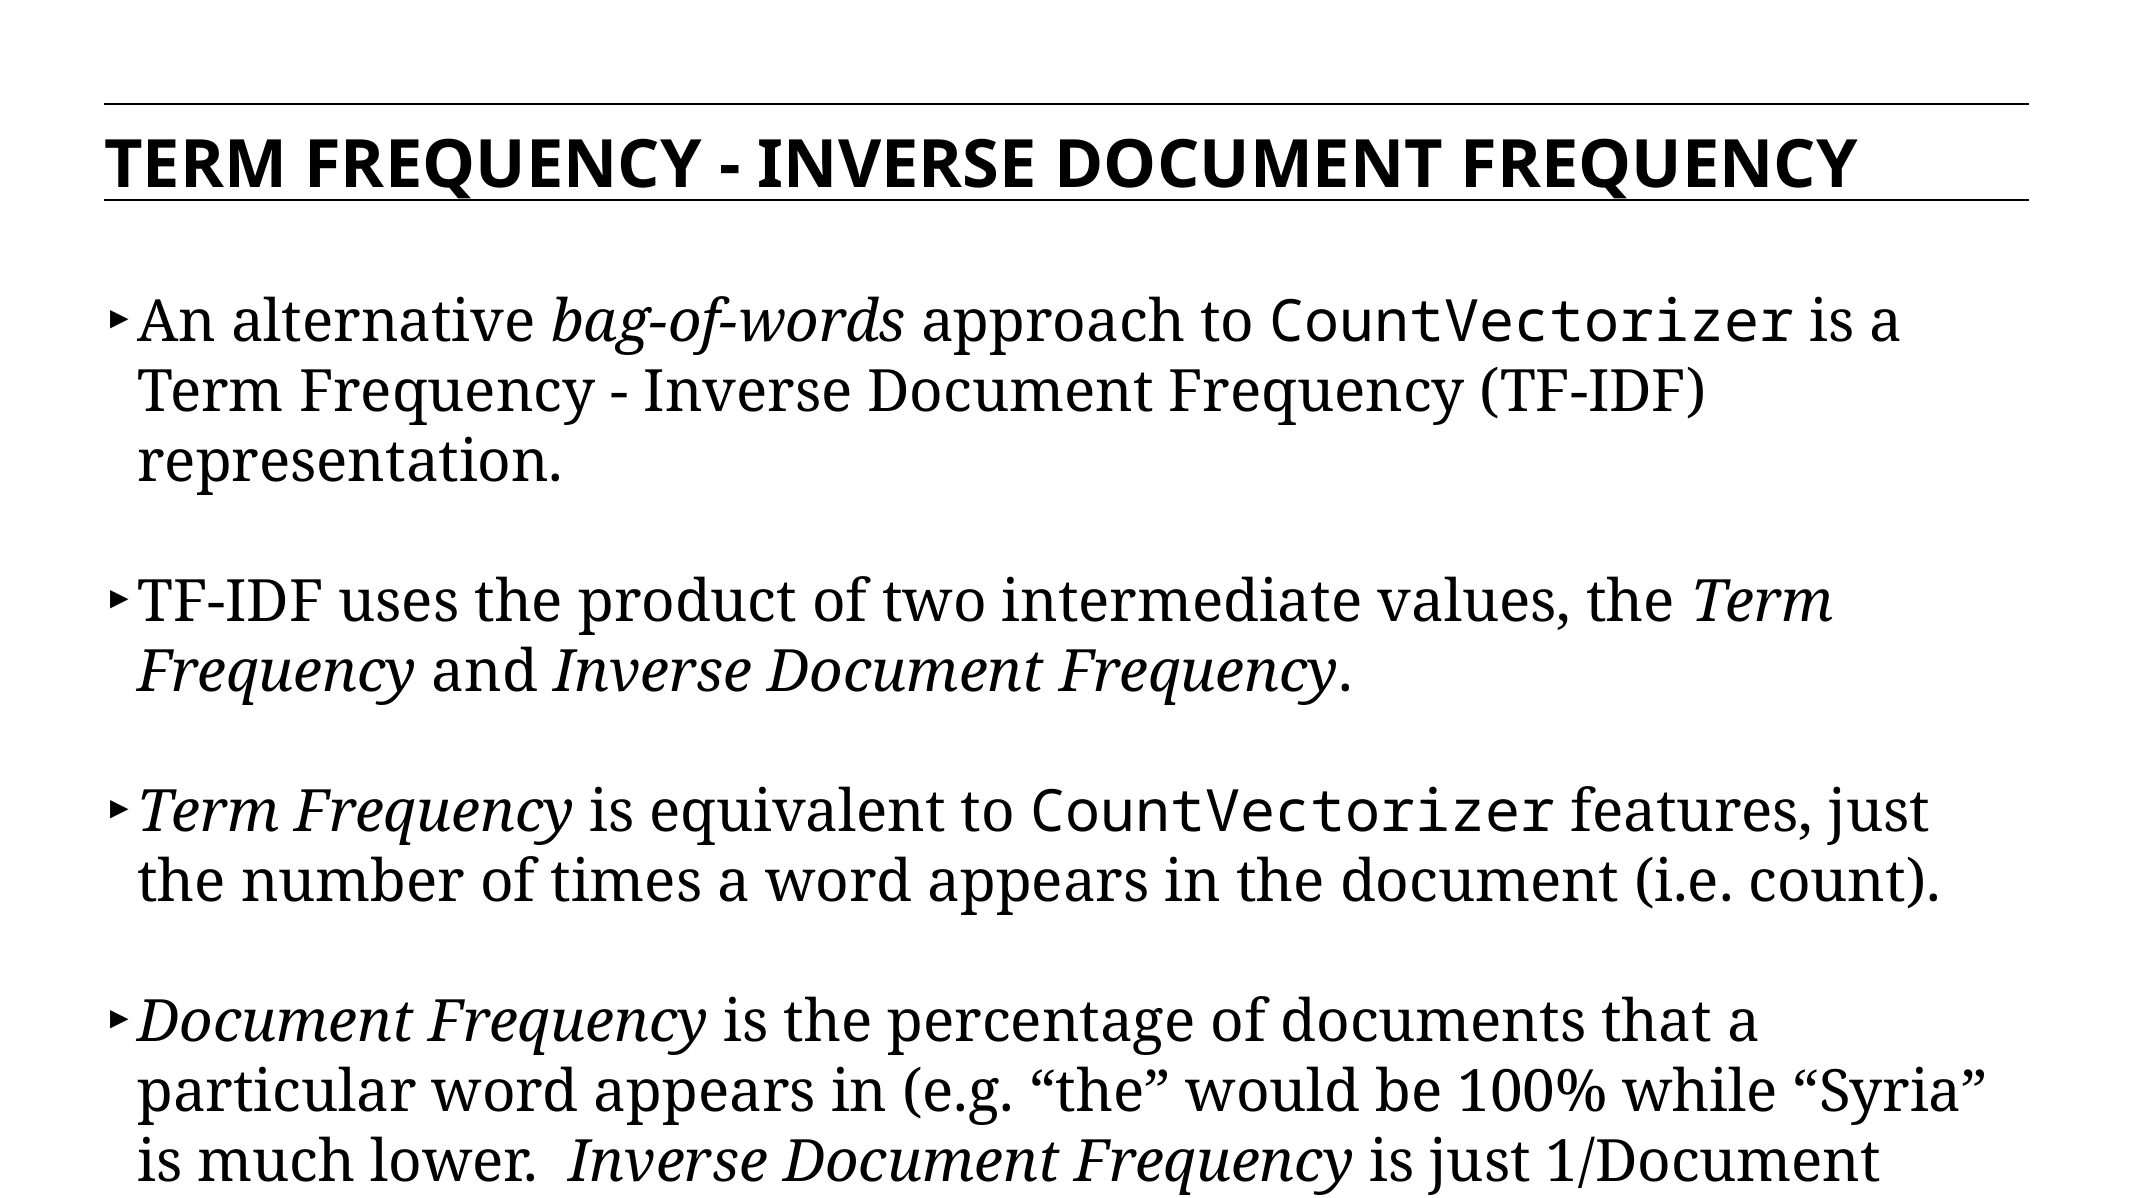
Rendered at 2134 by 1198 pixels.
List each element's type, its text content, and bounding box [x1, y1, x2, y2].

text_box TERM FREQUENCY - INVERSE DOCUMENT FREQUENCY [104, 120, 2030, 192]
list An alternative bag-of-words approach to CountVectorizer is a Term Frequency - Inverse Document Frequency (TF-IDF) representation. TF-IDF uses the product of two intermediate values, the Term Frequency and Inverse Document Frequency. Term Frequency is equivalent to CountVectorizer features, just the number of times a word appears in the document (i.e. count). Document Frequency is the percentage of documents that a particular word appears in (e.g. “the” would be 100% while “Syria” is much lower. Inverse Document Frequency is just 1/Document Frequency. [104, 213, 2030, 839]
